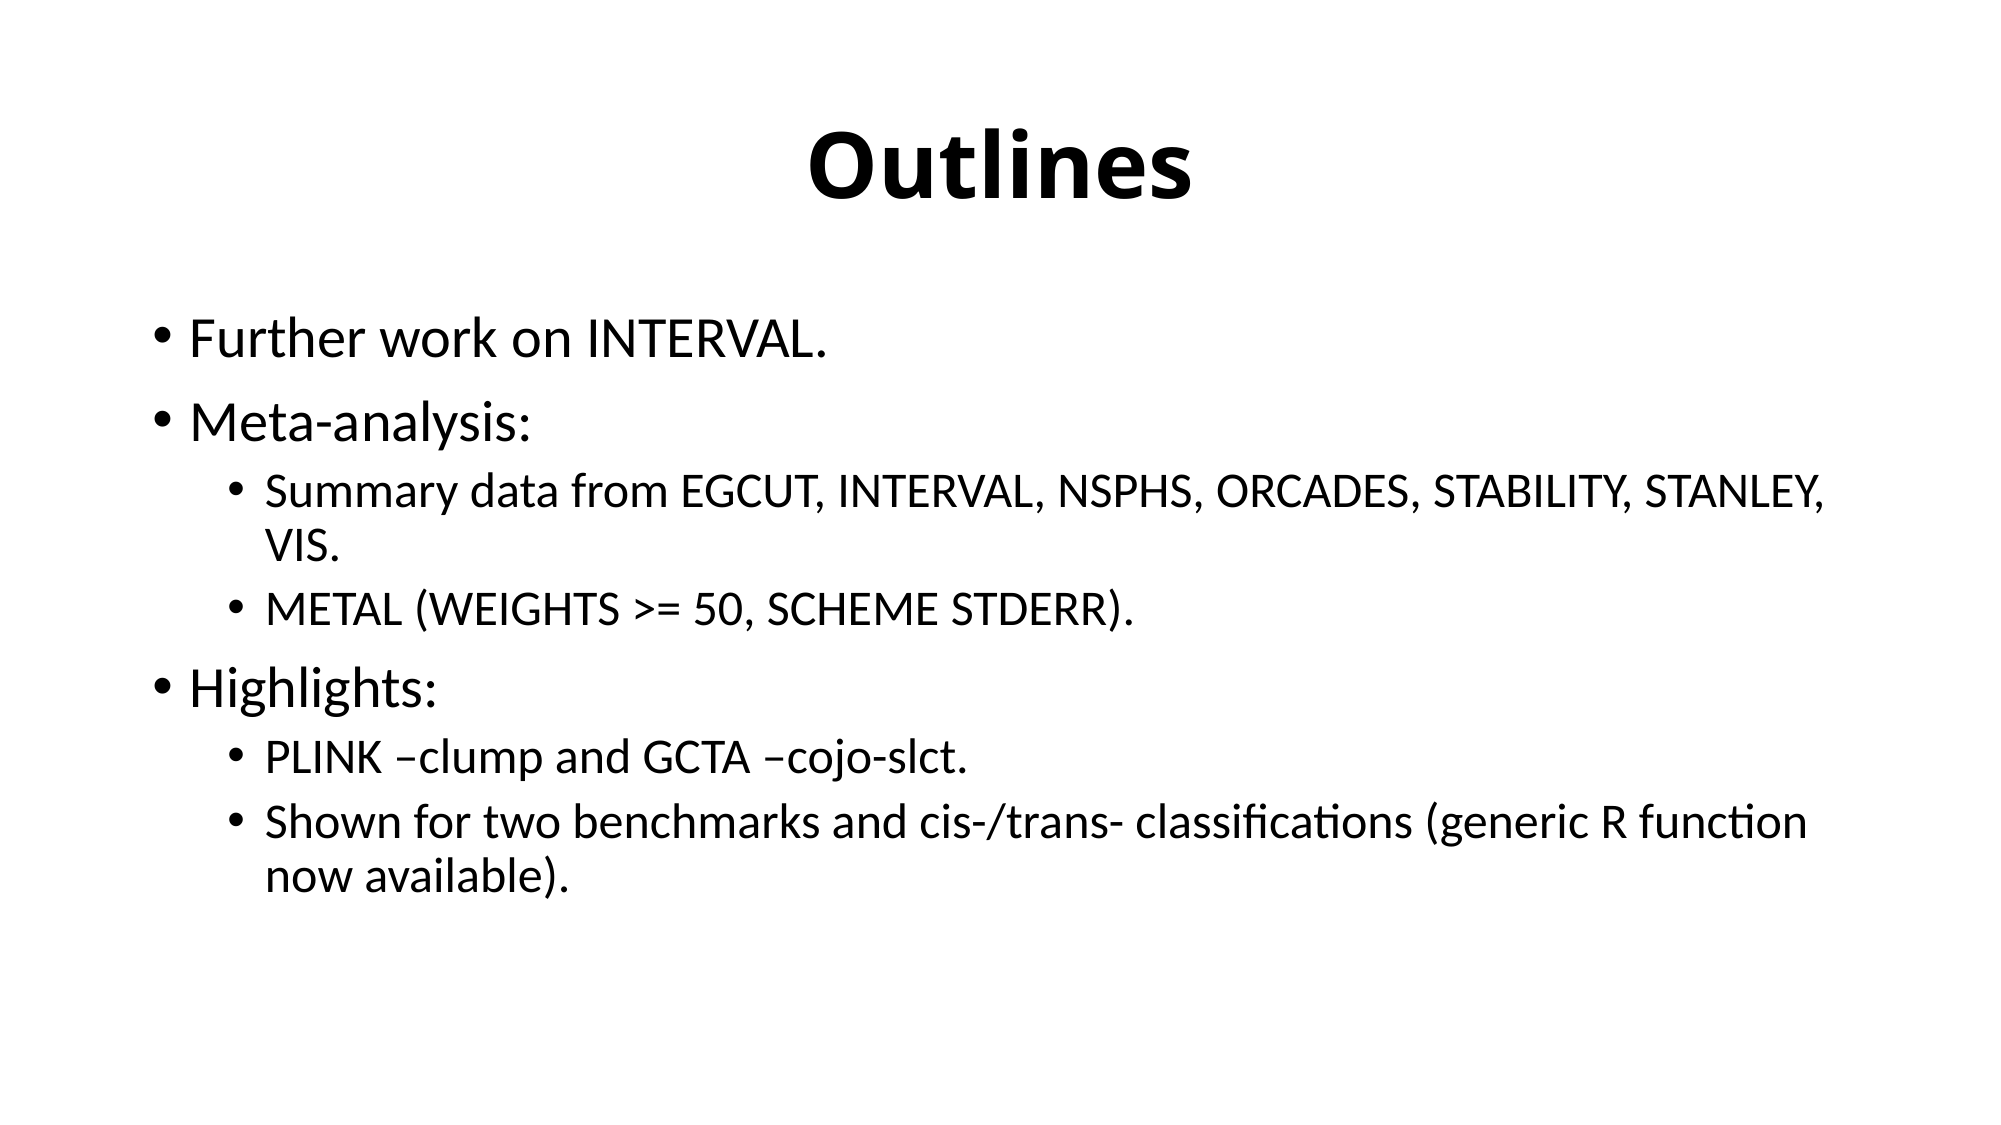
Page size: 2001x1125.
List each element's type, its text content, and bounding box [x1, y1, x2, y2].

title Outlines [137, 59, 1863, 278]
list Further work on INTERVAL. Meta-analysis: Summary data from EGCUT, INTERVAL, NSPHS, ORCADES, STABILITY, STANLEY, VIS. METAL (WEIGHTS >= 50, SCHEME STDERR). Highlights: PLINK –clump and GCTA –cojo-slct. Shown for two benchmarks and cis-/trans- classifications (generic R function now available). [137, 299, 1863, 1014]
